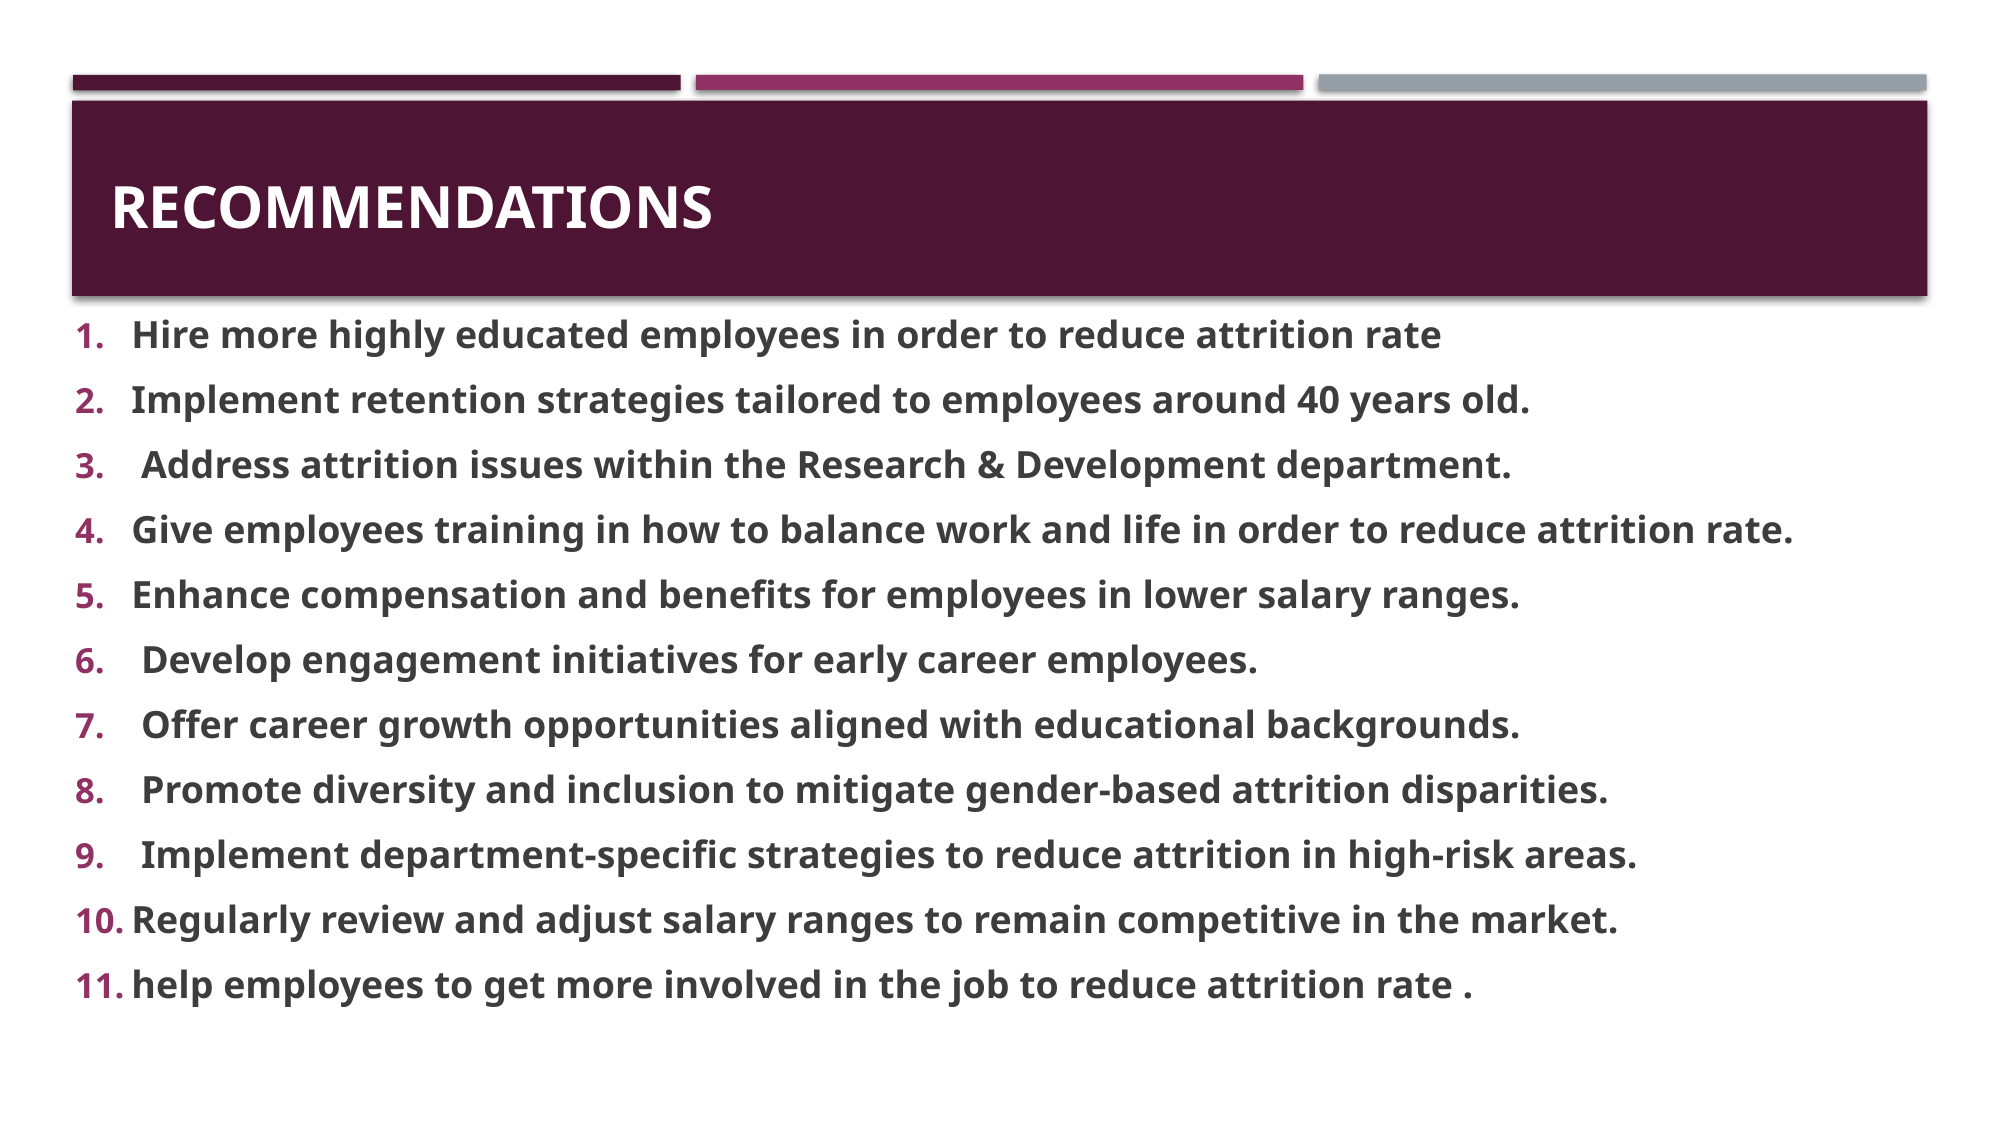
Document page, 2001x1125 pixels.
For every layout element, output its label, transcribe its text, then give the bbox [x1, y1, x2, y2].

list Hire more highly educated employees in order to reduce attrition rate Implement retention strategies tailored to employees around 40 years old. Address attrition issues within the Research & Development department. Give employees training in how to balance work and life in order to reduce attrition rate. Enhance compensation and benefits for employees in lower salary ranges. Develop engagement initiatives for early career employees. Offer career growth opportunities aligned with educational backgrounds. Promote diversity and inclusion to mitigate gender-based attrition disparities. Implement department-specific strategies to reduce attrition in high-risk areas. Regularly review and adjust salary ranges to remain competitive in the market. help employees to get more involved in the job to reduce attrition rate . [60, 303, 1946, 1125]
title Recommendations [95, 130, 1905, 248]
